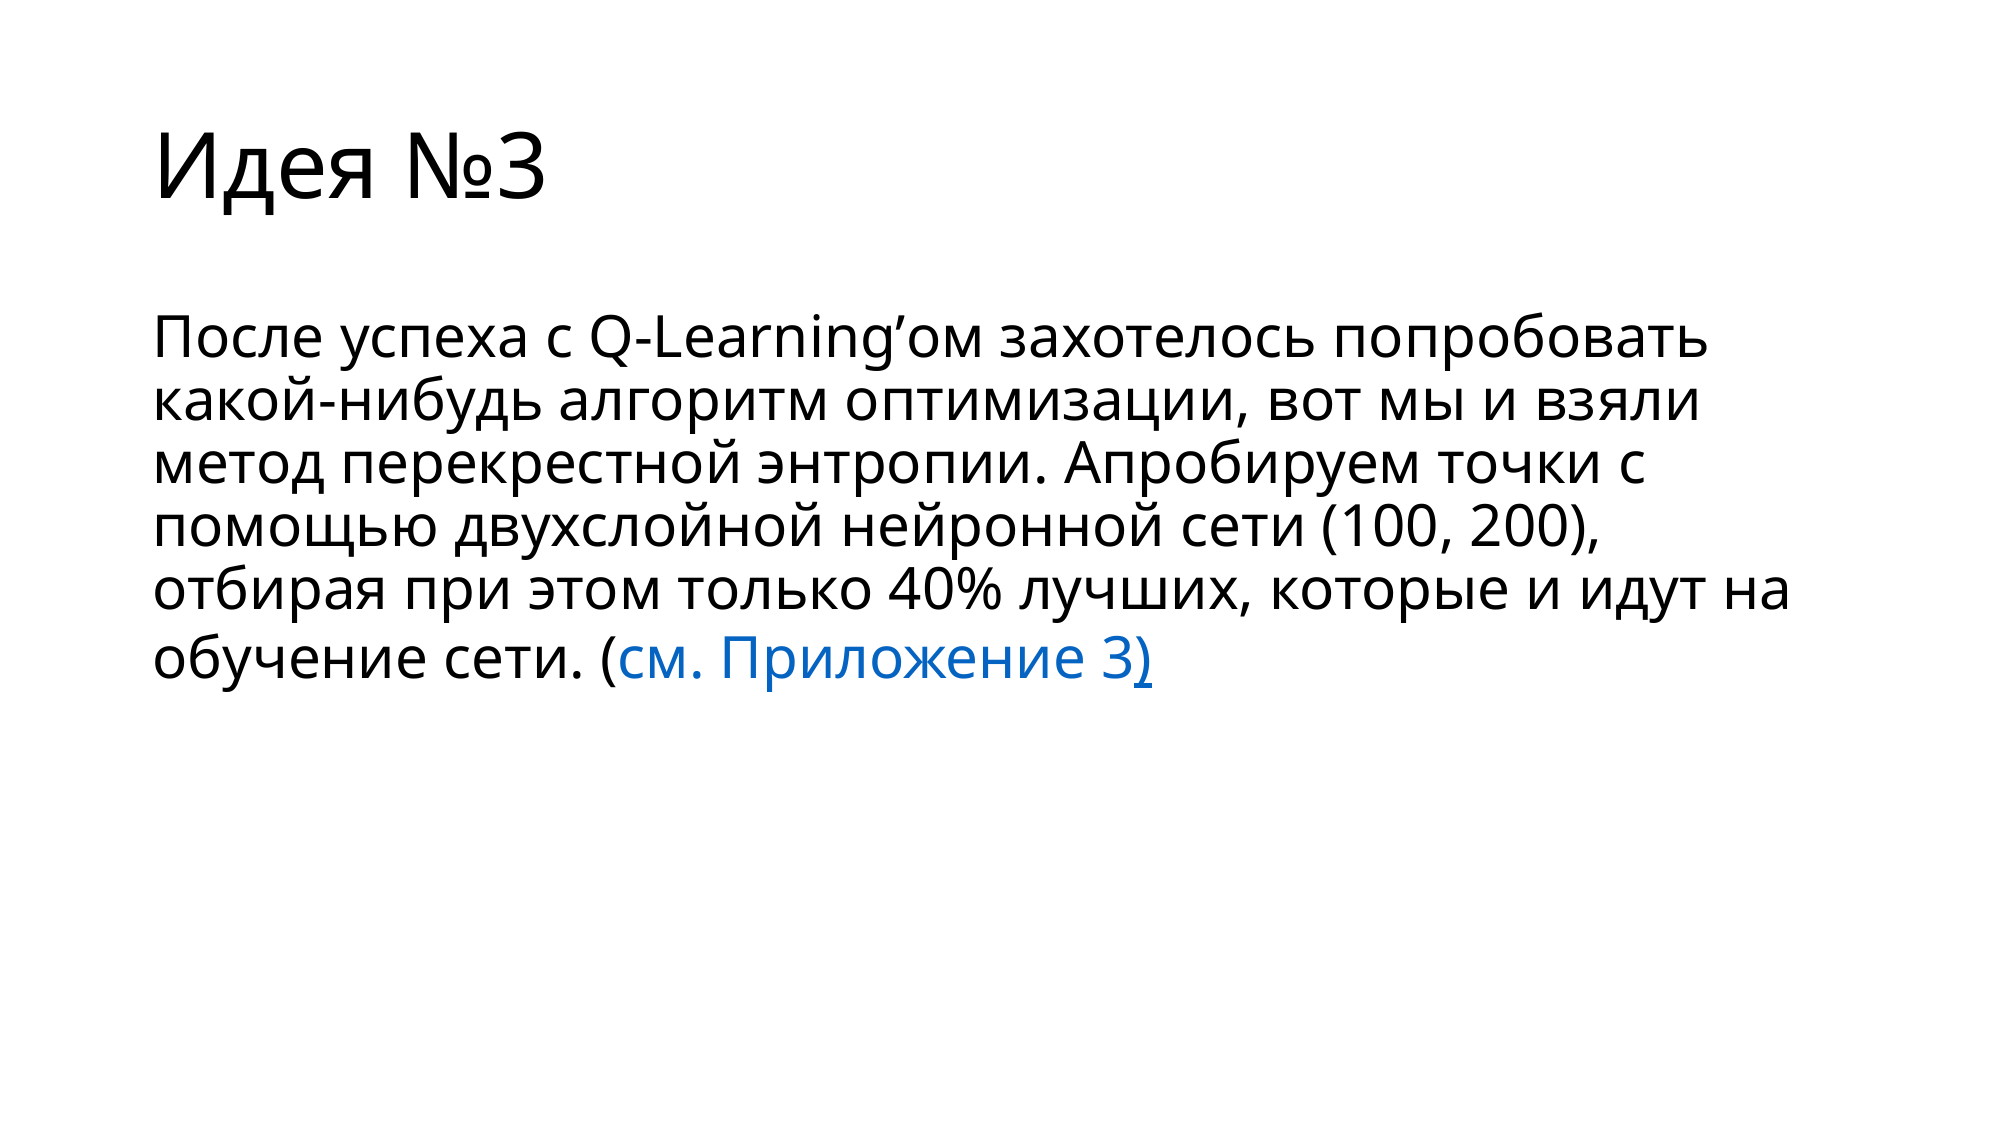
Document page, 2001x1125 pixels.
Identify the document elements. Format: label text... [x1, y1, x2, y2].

list После успеха с Q-Learning’ом захотелось попробовать какой-нибудь алгоритм оптимизации, вот мы и взяли метод перекрестной энтропии. Апробируем точки с помощью двухслойной нейронной сети (100, 200), отбирая при этом только 40% лучших, которые и идут на обучение сети. (см. Приложение 3) [137, 299, 1863, 1014]
title Идея №3 [137, 59, 1863, 278]
